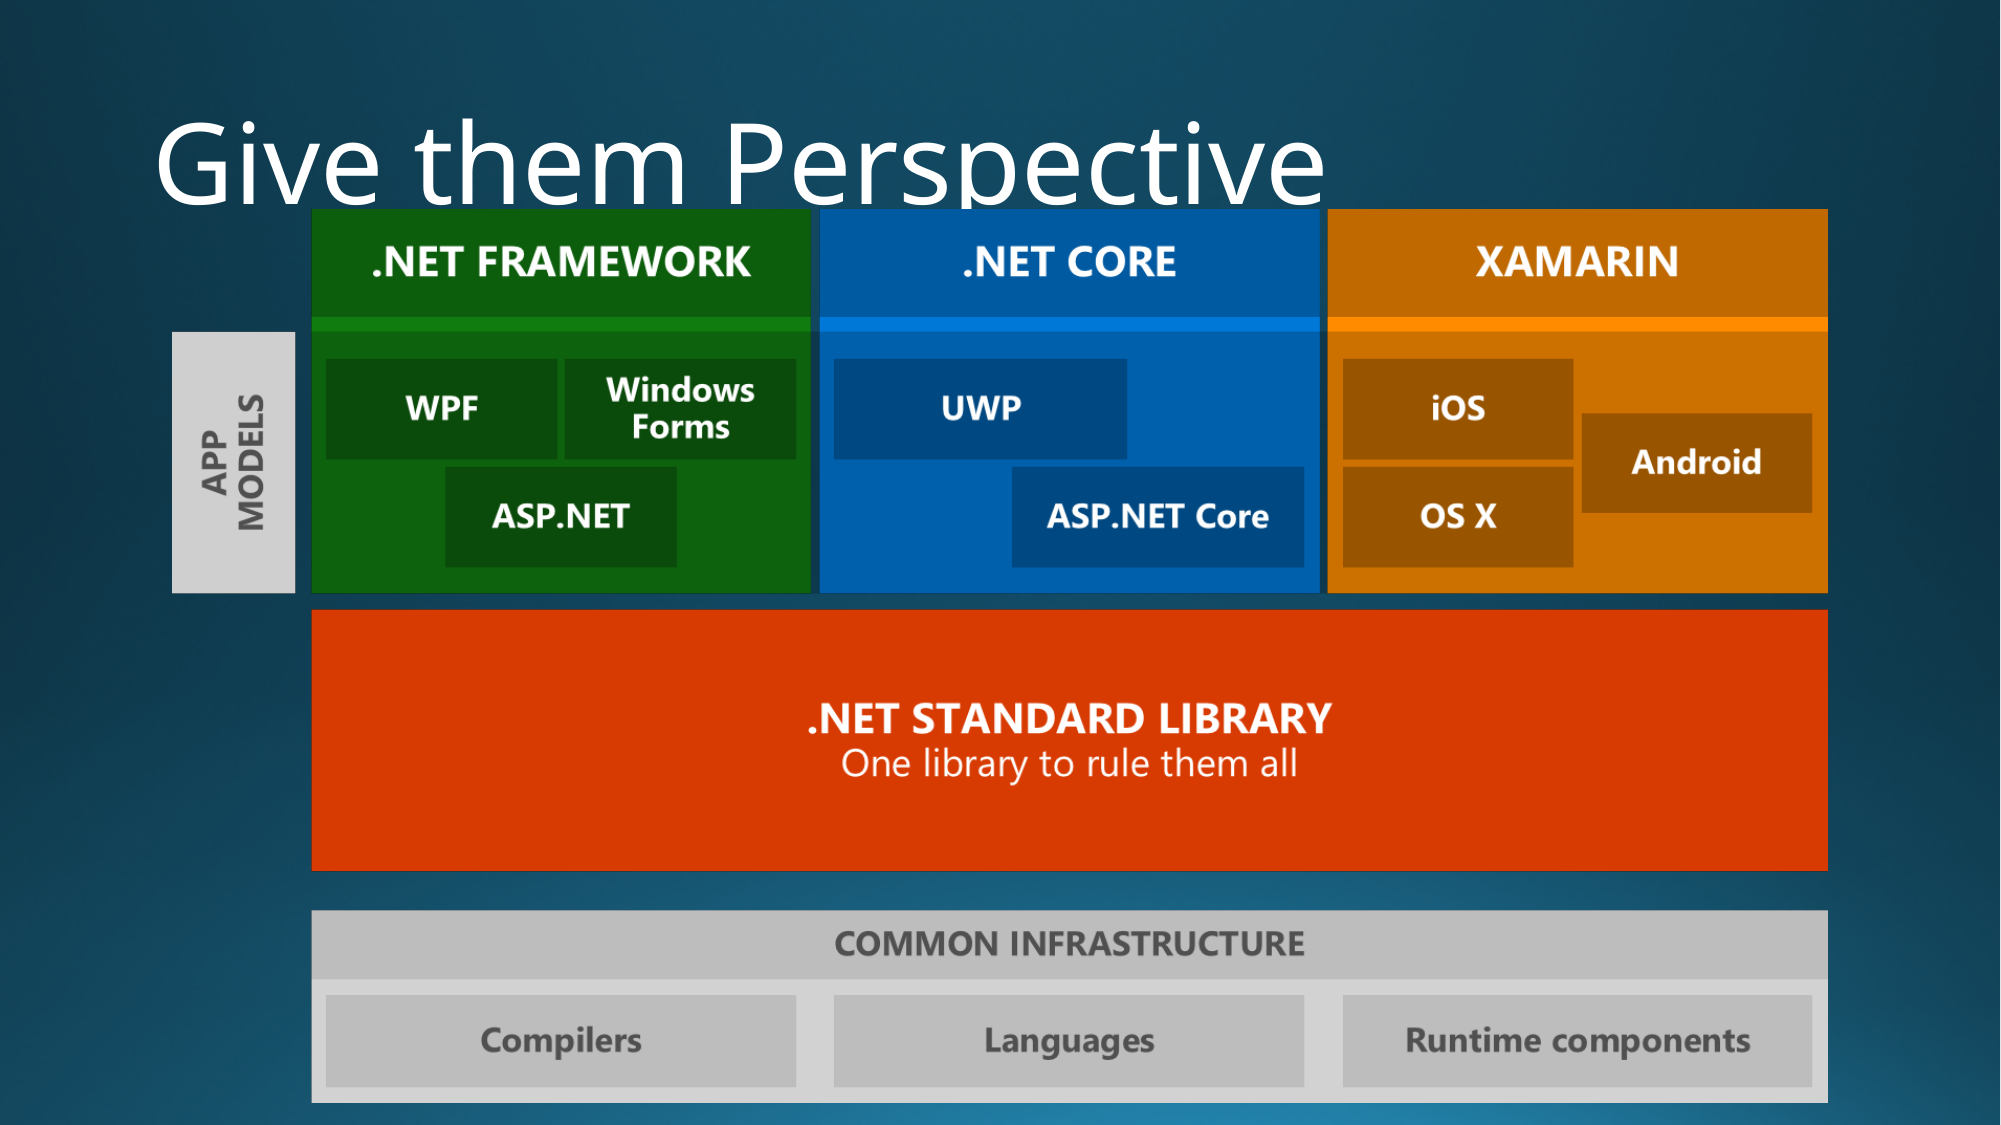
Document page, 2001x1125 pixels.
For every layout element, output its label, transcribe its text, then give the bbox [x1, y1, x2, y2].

picture [0, 0, 2001, 1125]
title Give them Perspective [137, 59, 1863, 278]
